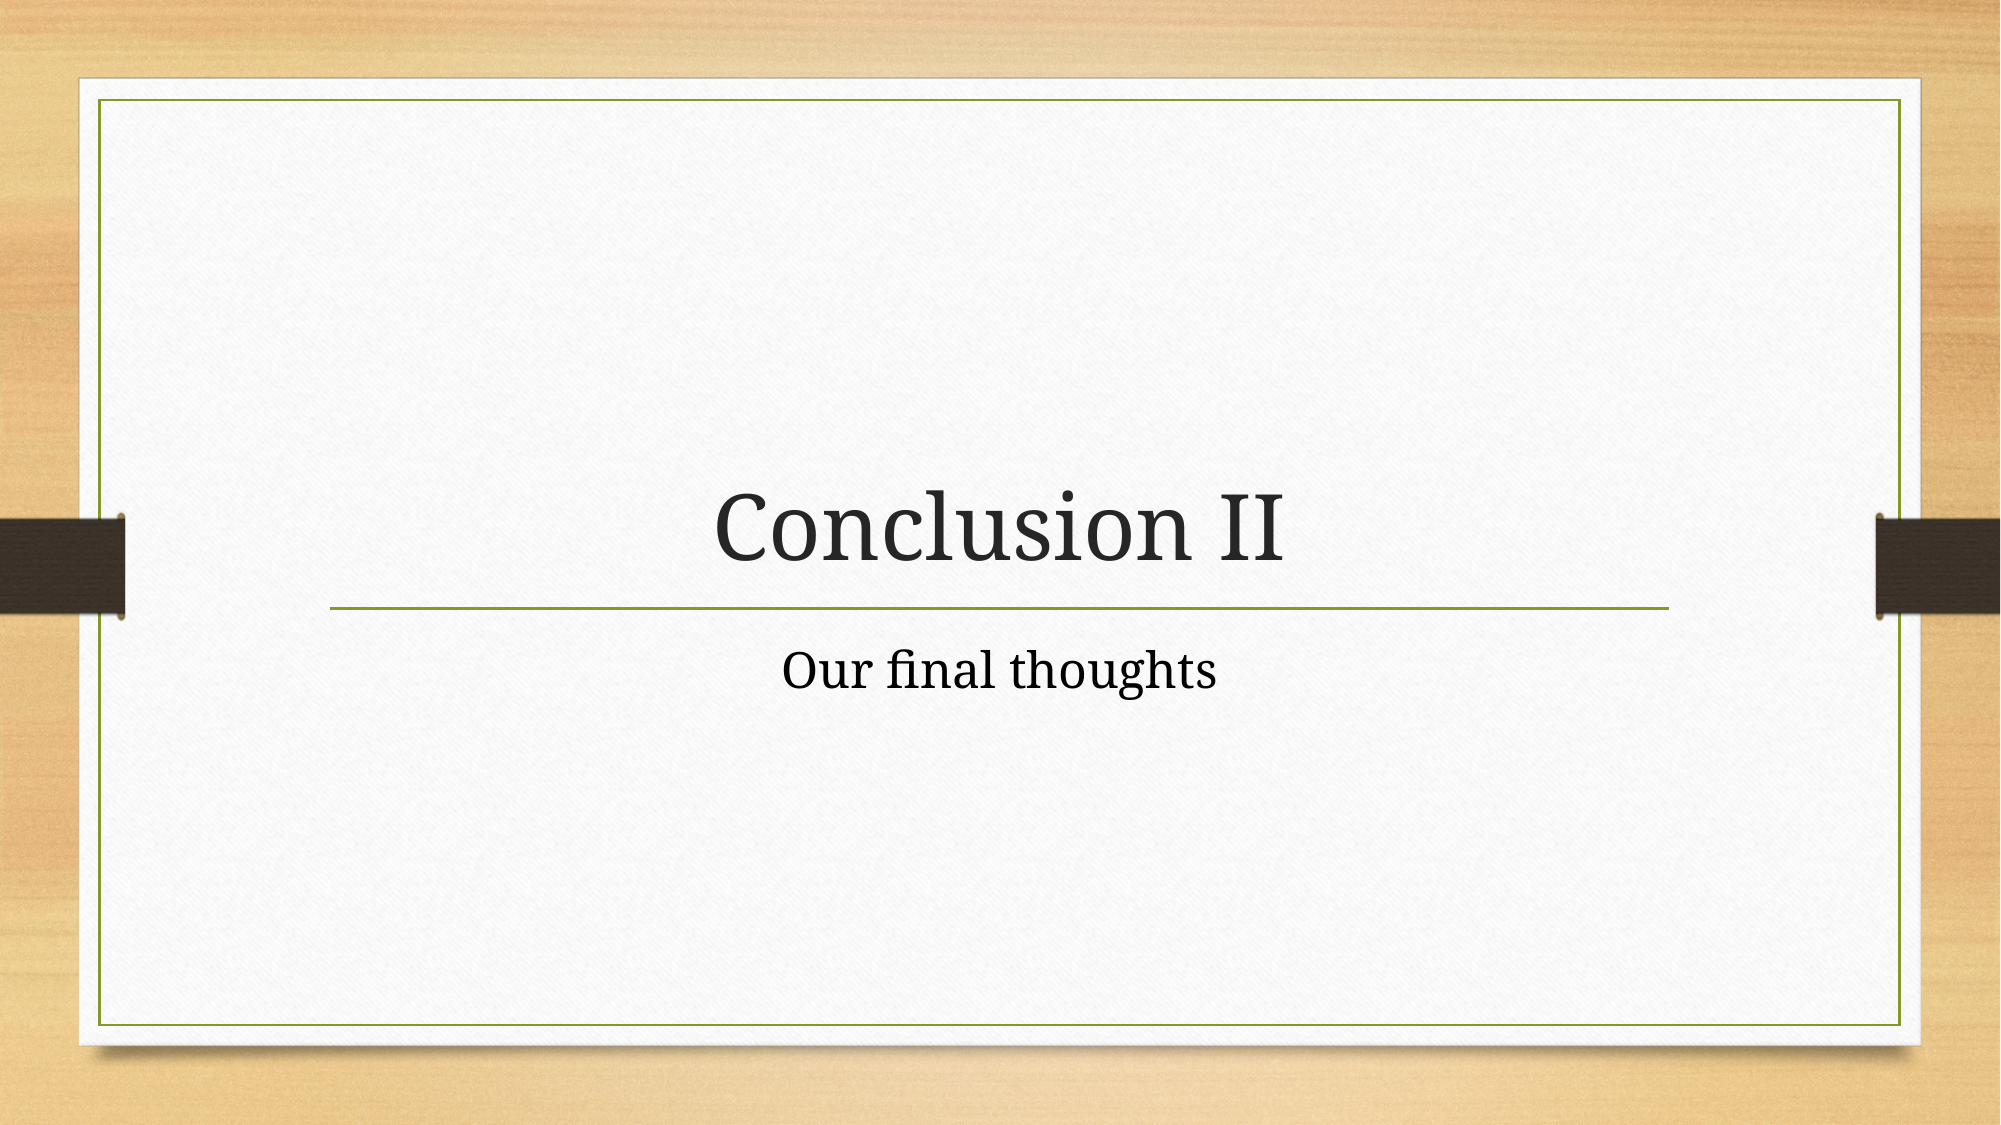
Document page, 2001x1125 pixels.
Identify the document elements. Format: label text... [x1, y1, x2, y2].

list Our final thoughts [330, 630, 1669, 788]
picture [0, 0, 2001, 1125]
title Conclusion II [330, 287, 1669, 587]
